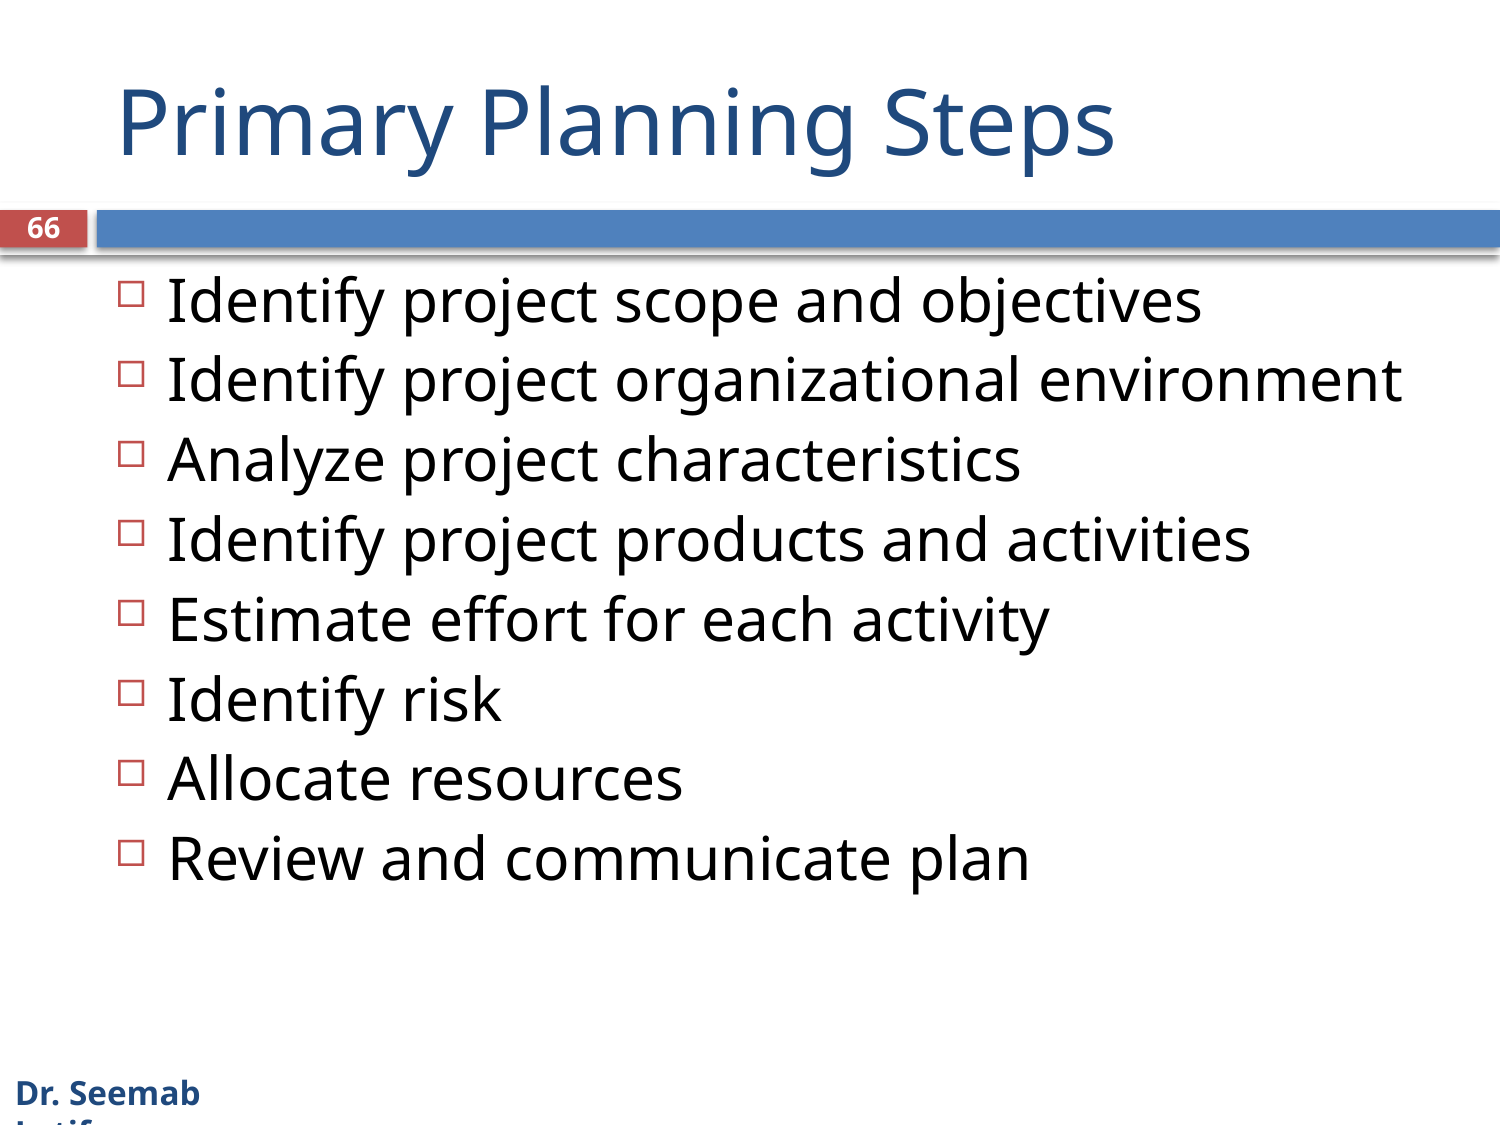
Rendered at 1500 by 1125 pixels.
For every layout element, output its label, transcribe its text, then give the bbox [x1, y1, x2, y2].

list Identify project scope and objectives Identify project organizational environment Analyze project characteristics Identify project products and activities Estimate effort for each activity Identify risk Allocate resources Review and communicate plan [100, 262, 1438, 1005]
slide_number 66 [0, 208, 88, 249]
title Primary Planning Steps [100, 37, 1438, 200]
